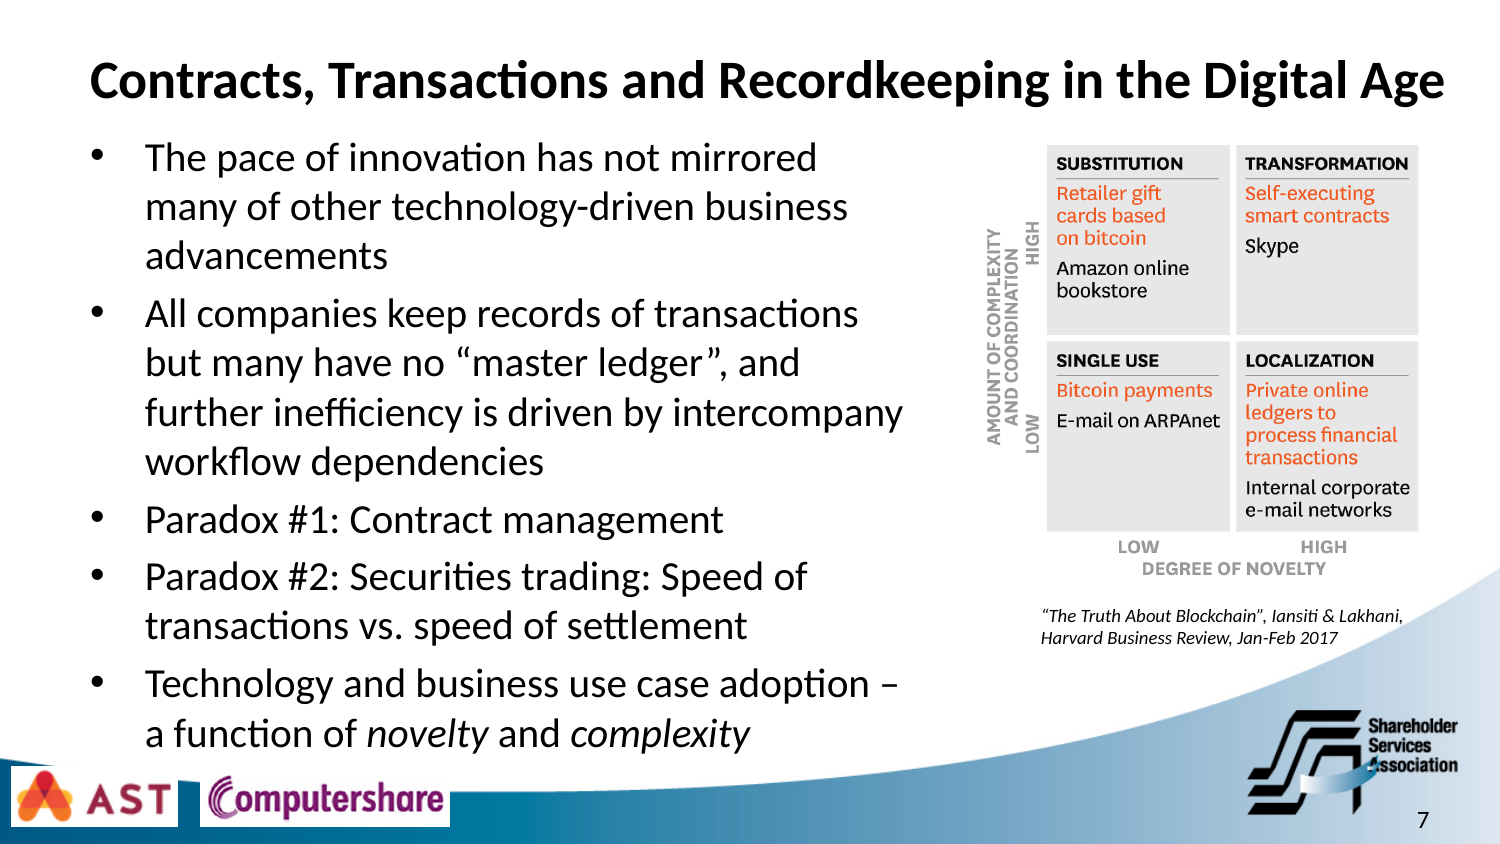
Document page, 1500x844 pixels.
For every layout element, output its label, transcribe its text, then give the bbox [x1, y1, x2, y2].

list The pace of innovation has not mirrored many of other technology-driven business advancements All companies keep records of transactions but many have no “master ledger”, and further inefficiency is driven by intercompany workflow dependencies Paradox #1: Contract management Paradox #2: Securities trading: Speed of transactions vs. speed of settlement Technology and business use case adoption – a function of novelty and complexity [75, 122, 935, 766]
picture [0, 0, 1500, 844]
text_box “The Truth About Blockchain”, Iansiti & Lakhani, Harvard Business Review, Jan-Feb 2017 [1026, 595, 1464, 656]
title Contracts, Transactions and Recordkeeping in the Digital Age [75, 21, 1480, 133]
